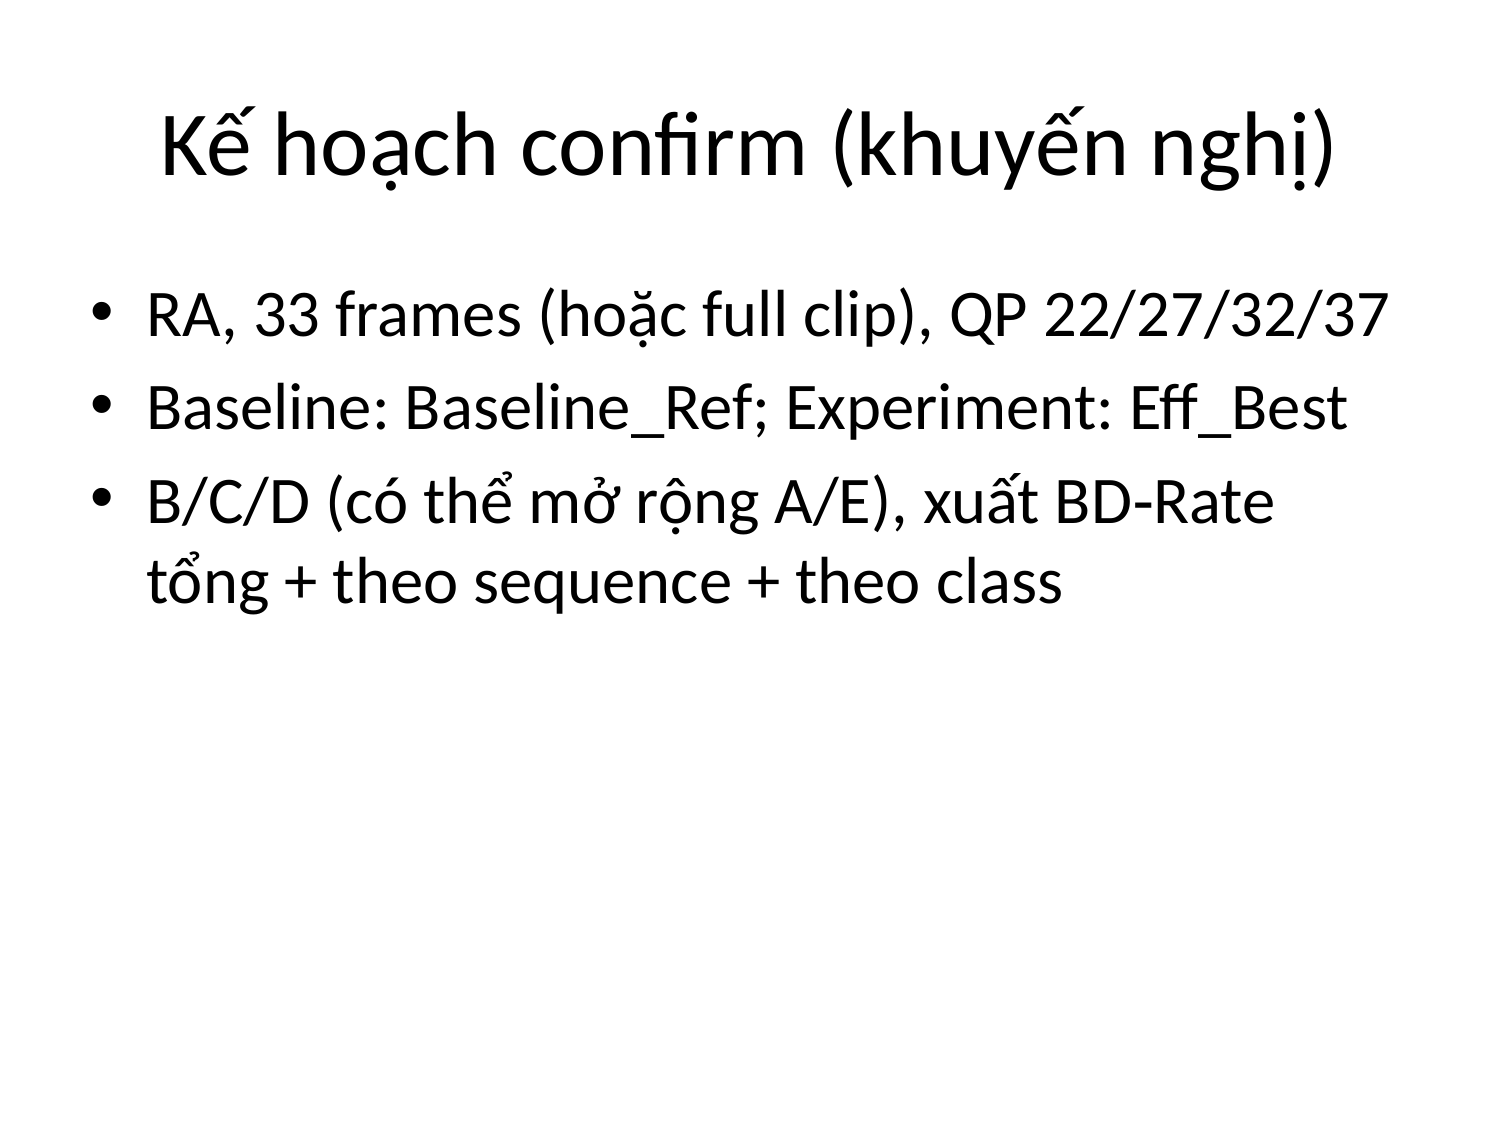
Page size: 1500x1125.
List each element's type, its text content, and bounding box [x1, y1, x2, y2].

list RA, 33 frames (hoặc full clip), QP 22/27/32/37 Baseline: Baseline_Ref; Experiment: Eff_Best B/C/D (có thể mở rộng A/E), xuất BD‑Rate tổng + theo sequence + theo class [75, 262, 1425, 1005]
title Kế hoạch confirm (khuyến nghị) [75, 45, 1425, 233]
